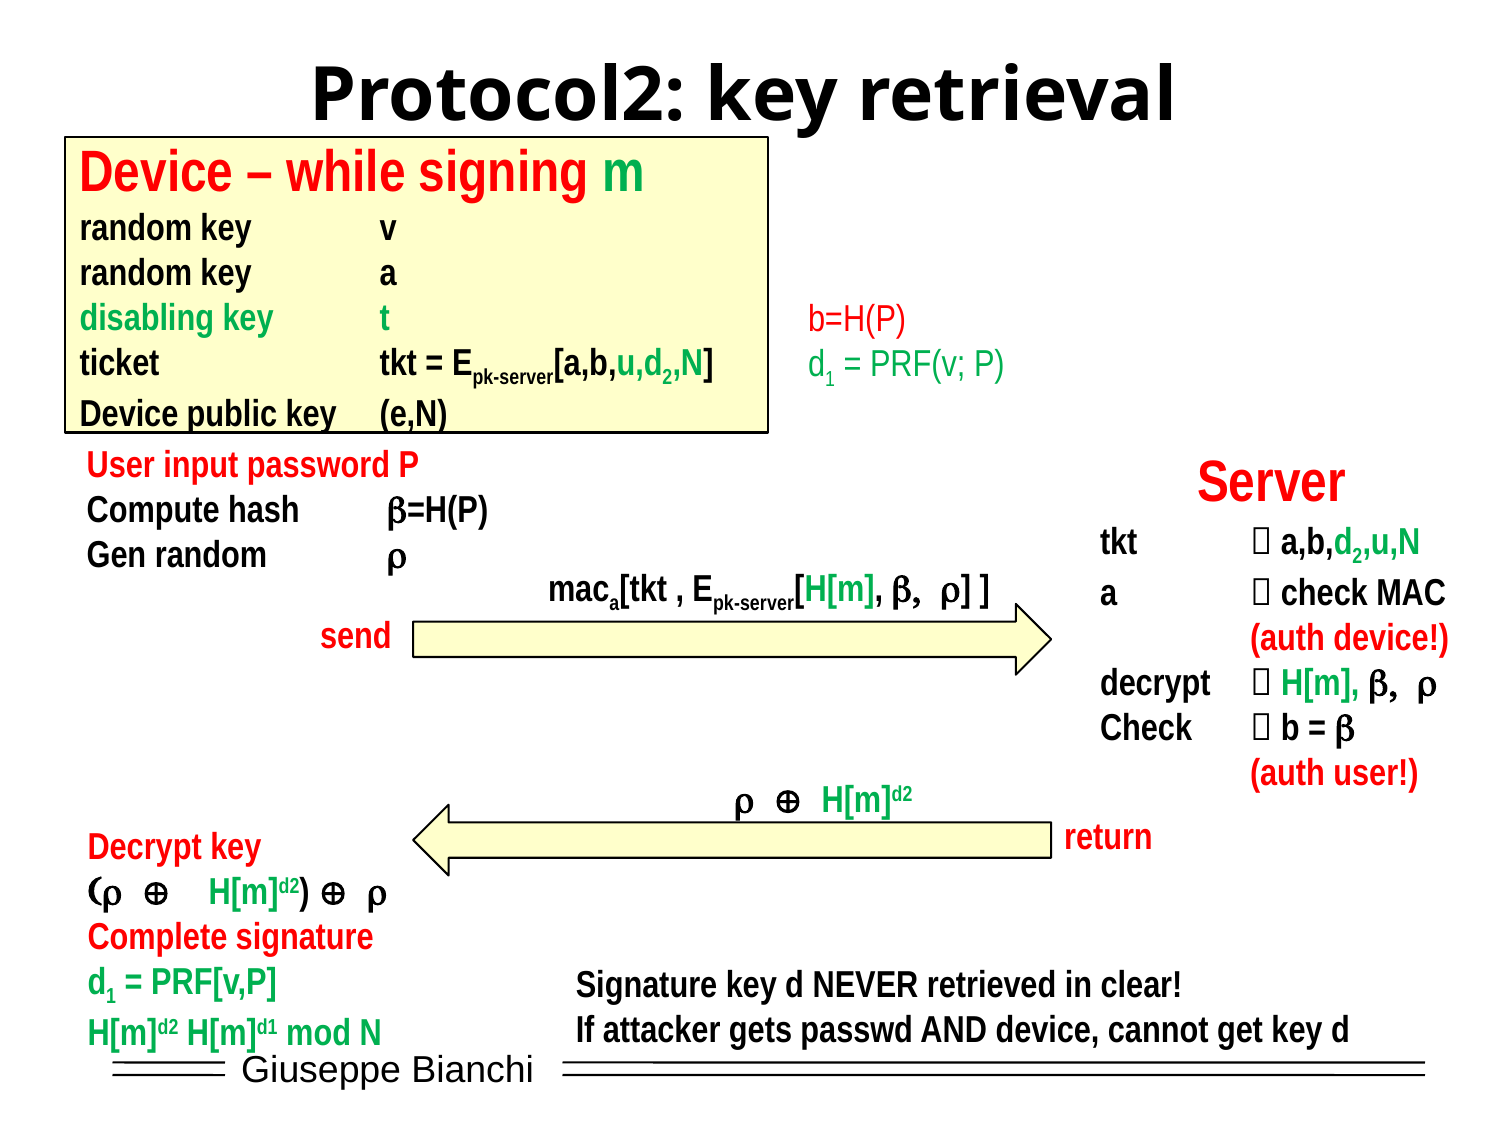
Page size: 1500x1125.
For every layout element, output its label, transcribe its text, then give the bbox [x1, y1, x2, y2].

text_box return [1049, 804, 1168, 865]
text_box b=H(P) d1 = PRF(v; P) [793, 286, 1021, 398]
text_box send [305, 603, 407, 664]
text_box [762, 144, 768, 433]
text_box Server [1182, 435, 1361, 509]
title Protocol2: key retrieval [112, 36, 1376, 144]
text_box Device – while signing m random key v random key a disabling key t ticket tkt = Epk-server[a,b,u,d2,N] Device public key (e,N) [64, 125, 762, 442]
text_box tkt  a,b,d2,u,N a  check MAC (auth device!) decrypt  H[m], b, r Check  b = b (auth user!) [1085, 509, 1465, 801]
text_box r  H[m]d2 [719, 767, 928, 828]
text_box maca[tkt , Epk-server[H[m], b, r] ] [533, 556, 1005, 623]
text_box Signature key d NEVER retrieved in clear! If attacker gets passwd AND device, cannot get key d [561, 952, 1365, 1057]
text_box Decrypt key (r  H[m]d2)  r Complete signature d1 = PRF[v,P] H[m]d2 H[m]d1 mod N [72, 814, 403, 1061]
text_box User input password P Compute hash b=H(P) Gen random r [71, 432, 504, 583]
text_box [413, 603, 1052, 675]
text_box [413, 804, 1049, 876]
